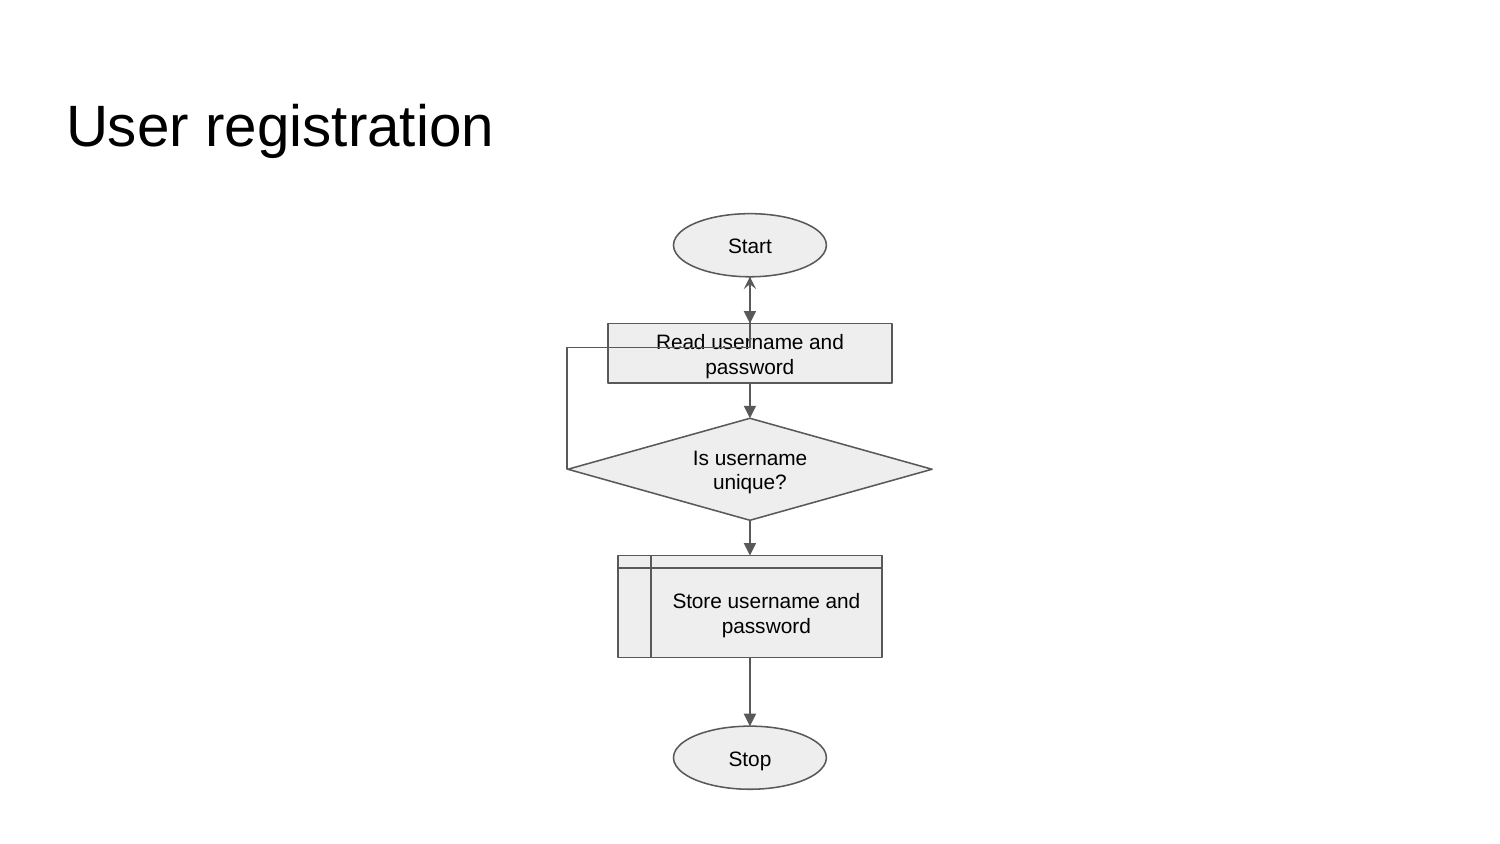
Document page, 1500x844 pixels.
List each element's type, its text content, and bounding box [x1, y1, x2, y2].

title User registration [51, 72, 1449, 167]
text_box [567, 213, 933, 790]
